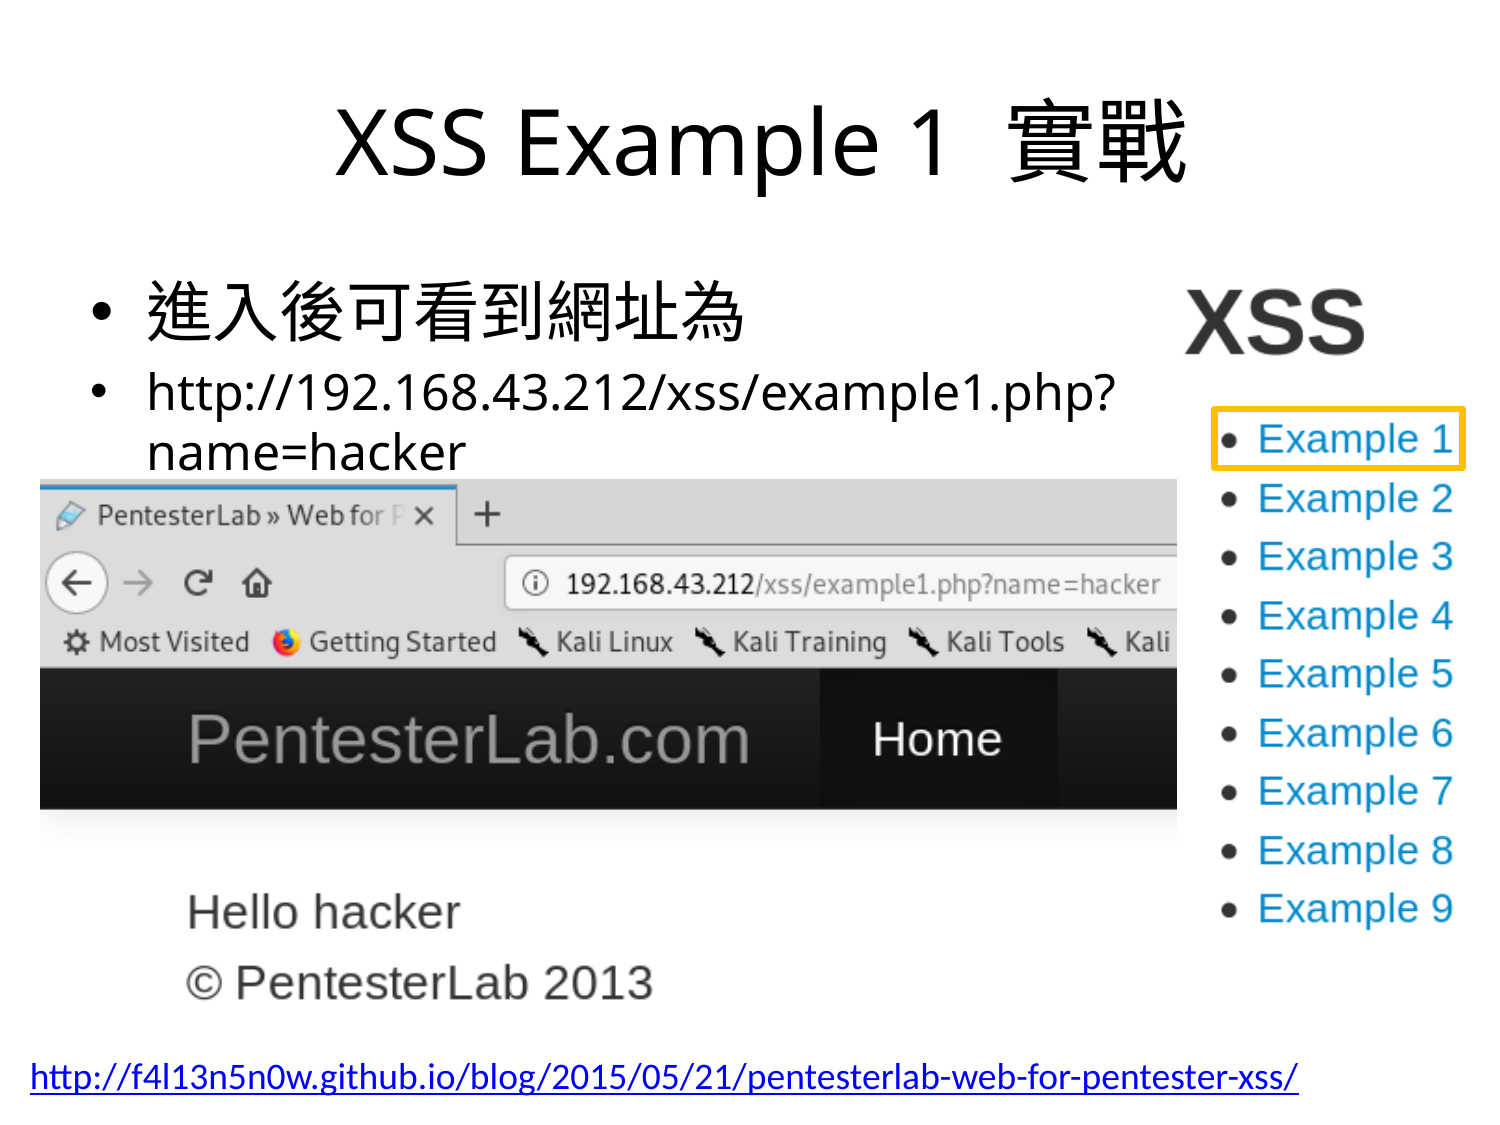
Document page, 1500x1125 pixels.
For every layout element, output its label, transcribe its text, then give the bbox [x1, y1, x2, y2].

title XSS Example 1 實戰 [75, 45, 1425, 233]
picture [40, 262, 1500, 1036]
text_box http://f4l13n5n0w.github.io/blog/2015/05/21/pentesterlab-web-for-pentester-xss/ [15, 1045, 1327, 1105]
list 進入後可看到網址為 http://192.168.43.212/xss/example1.php?name=hacker [75, 262, 1161, 478]
